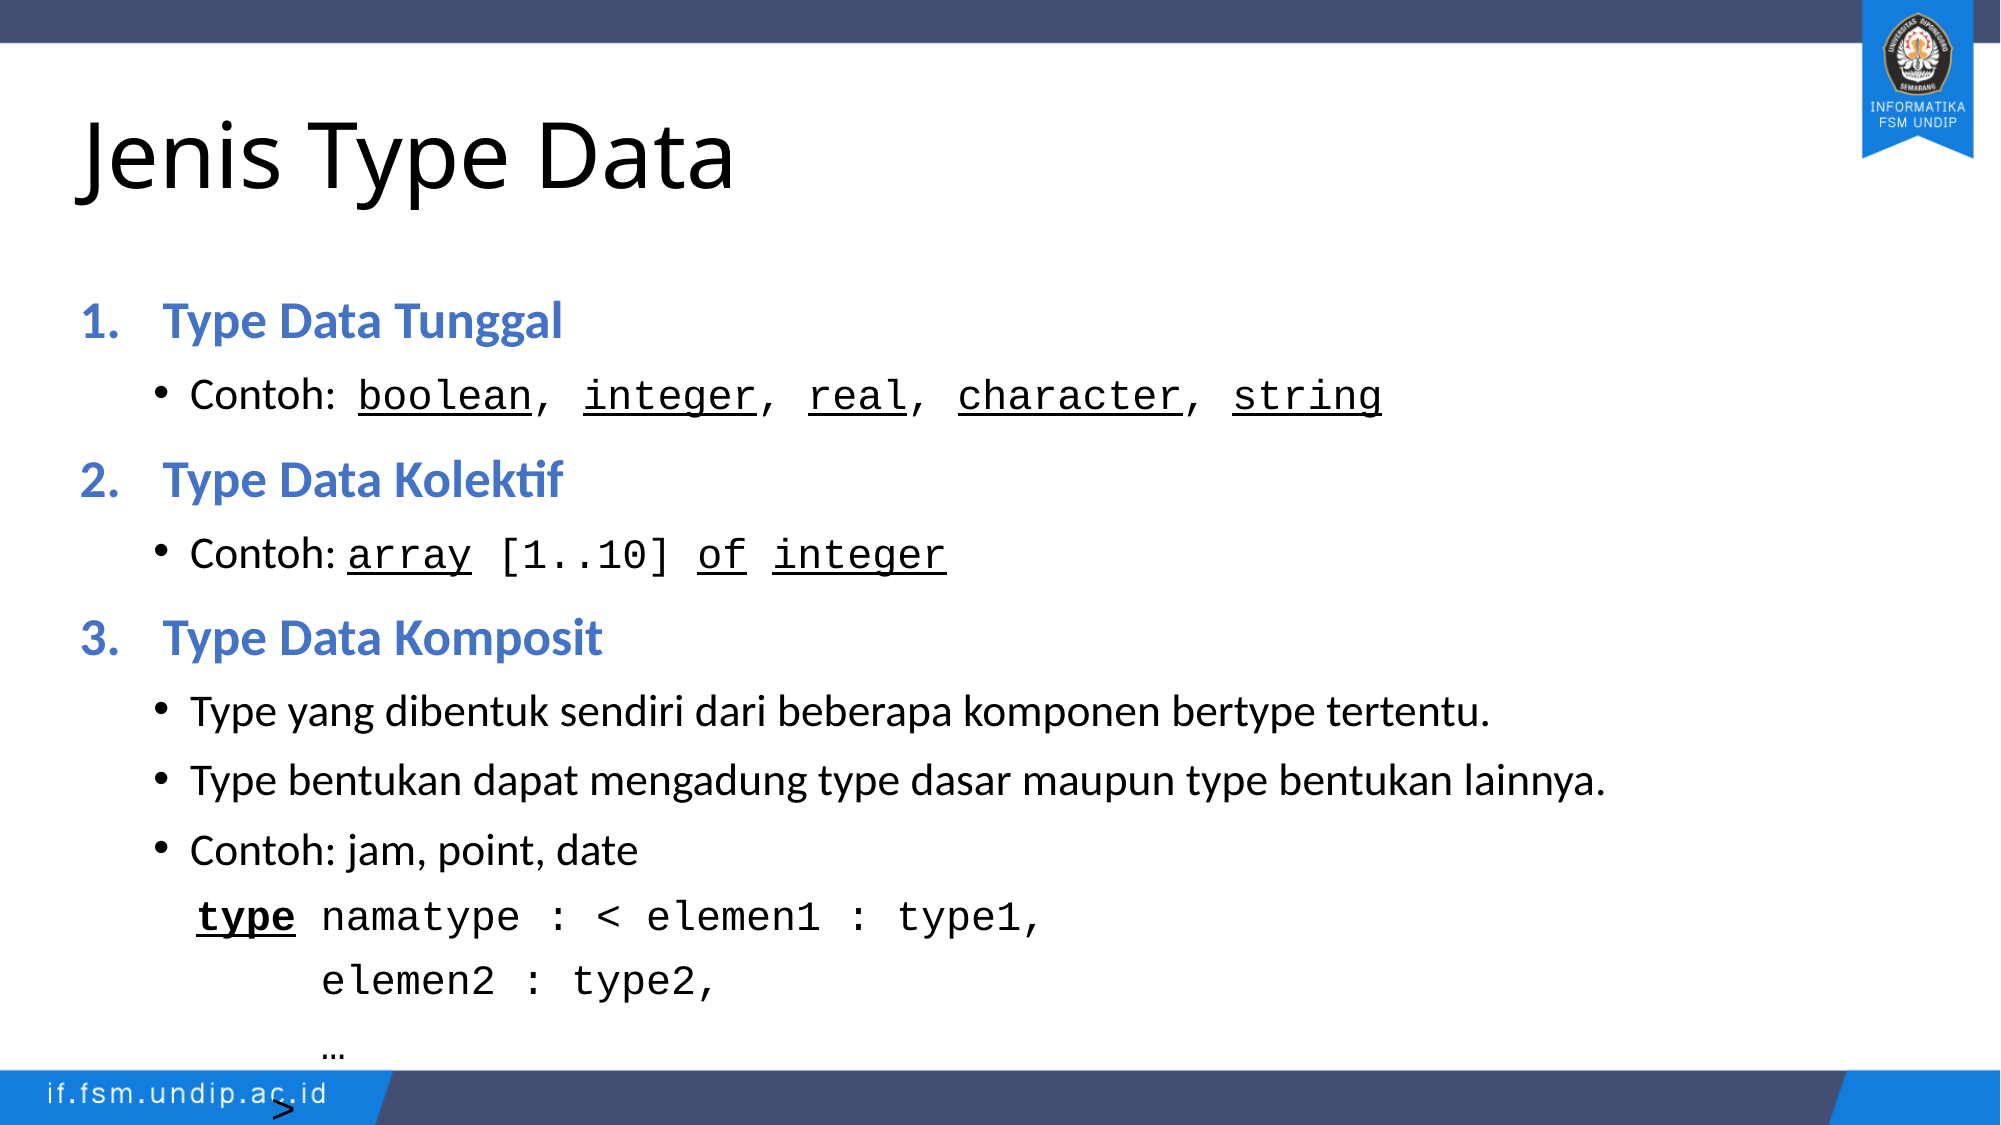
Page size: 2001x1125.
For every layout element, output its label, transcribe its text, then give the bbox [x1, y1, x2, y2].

picture [0, 0, 2001, 1125]
title Jenis Type Data [67, 72, 1793, 246]
list Type Data Tunggal Contoh: boolean, integer, real, character, string Type Data Kolektif Contoh: array [1..10] of integer Type Data Komposit Type yang dibentuk sendiri dari beberapa komponen bertype tertentu. Type bentukan dapat mengadung type dasar maupun type bentukan lainnya. Contoh: jam, point, date type namatype : < elemen1 : type1, elemen2 : type2, … > [64, 272, 1936, 1125]
